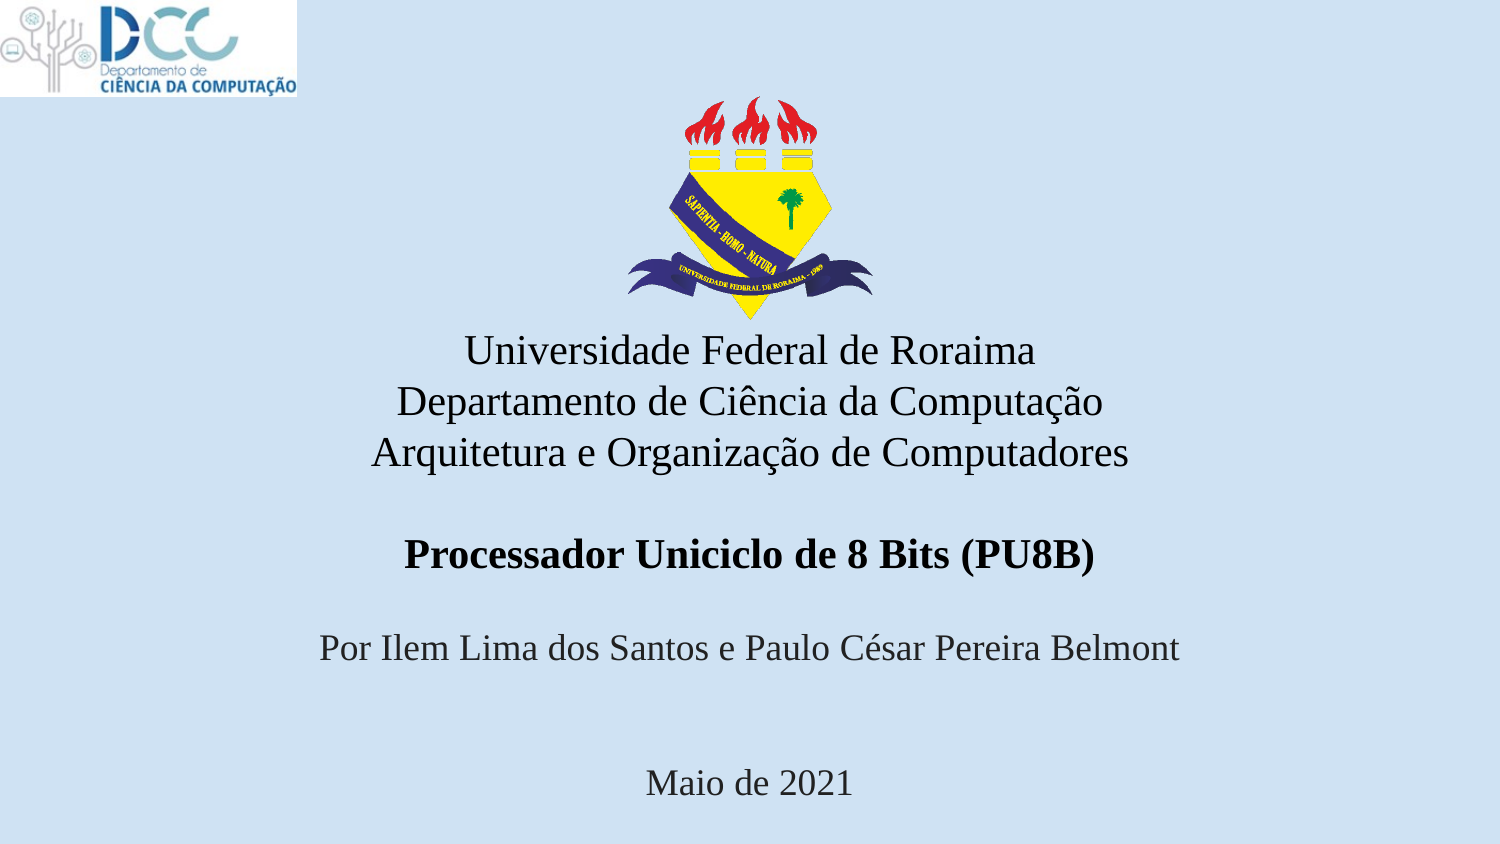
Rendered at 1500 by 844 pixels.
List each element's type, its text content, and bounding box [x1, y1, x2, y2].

title Universidade Federal de Roraima Departamento de Ciência da Computação Arquitetura e Organização de Computadores Processador Uniciclo de 8 Bits (PU8B) [119, 319, 1381, 593]
picture [0, 0, 297, 98]
picture [627, 96, 873, 322]
subtitle Por Ilem Lima dos Santos e Paulo César Pereira Belmont Maio de 2021 [119, 607, 1381, 833]
